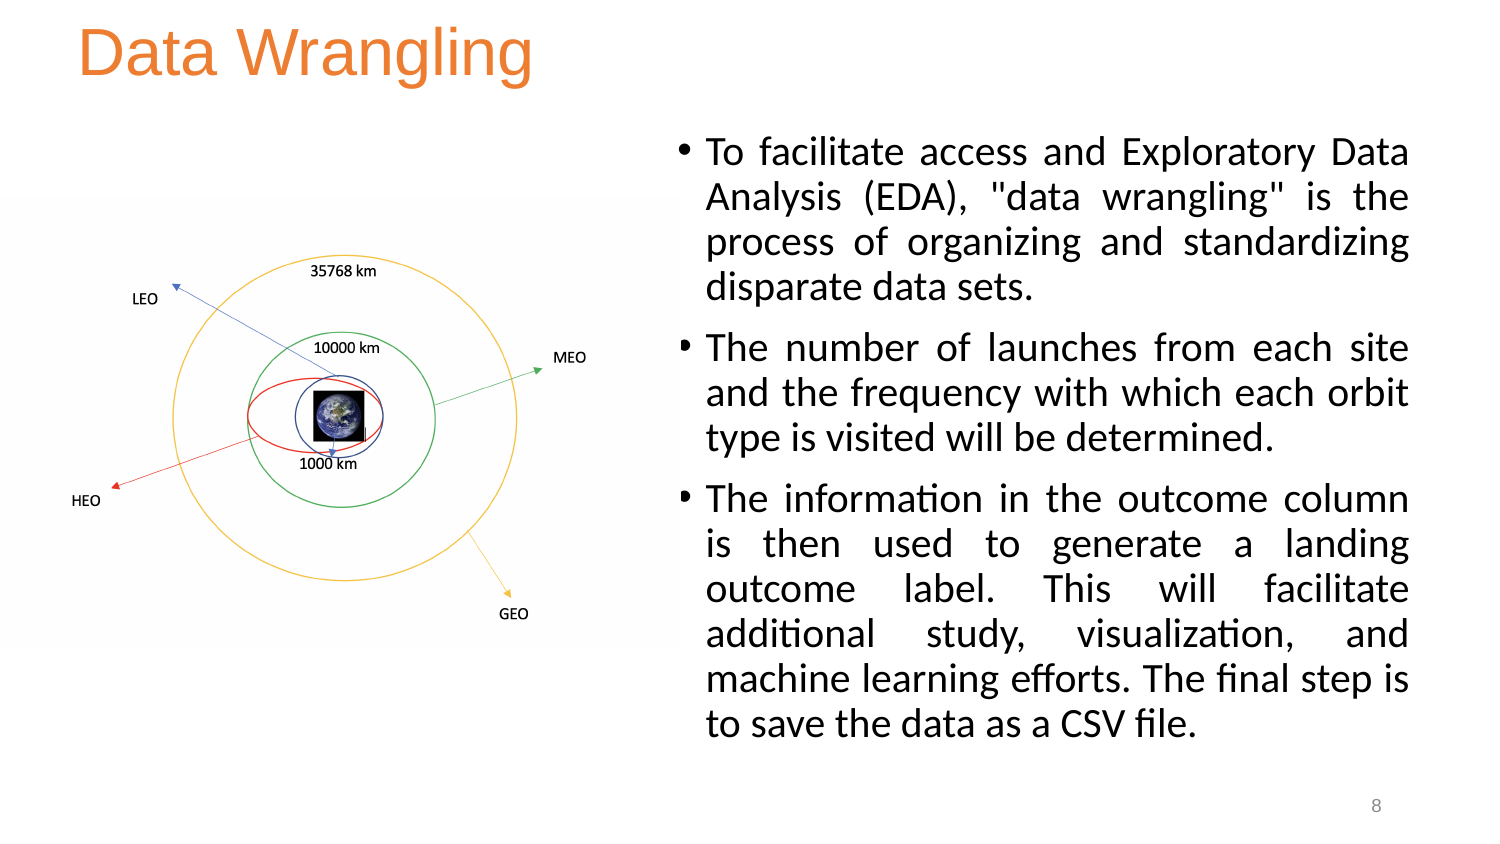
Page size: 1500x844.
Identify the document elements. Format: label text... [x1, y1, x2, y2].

picture [0, 196, 681, 647]
slide_number 7 [1059, 782, 1397, 827]
text_box Data Wrangling [62, 0, 1075, 96]
list To facilitate access and Exploratory Data Analysis (EDA), "data wrangling" is the process of organizing and standardizing disparate data sets. The number of launches from each site and the frequency with which each orbit type is visited will be determined. The information in the outcome column is then used to generate a landing outcome label. This will facilitate additional study, visualization, and machine learning efforts. The final step is to save the data as a CSV file. [662, 121, 1425, 783]
